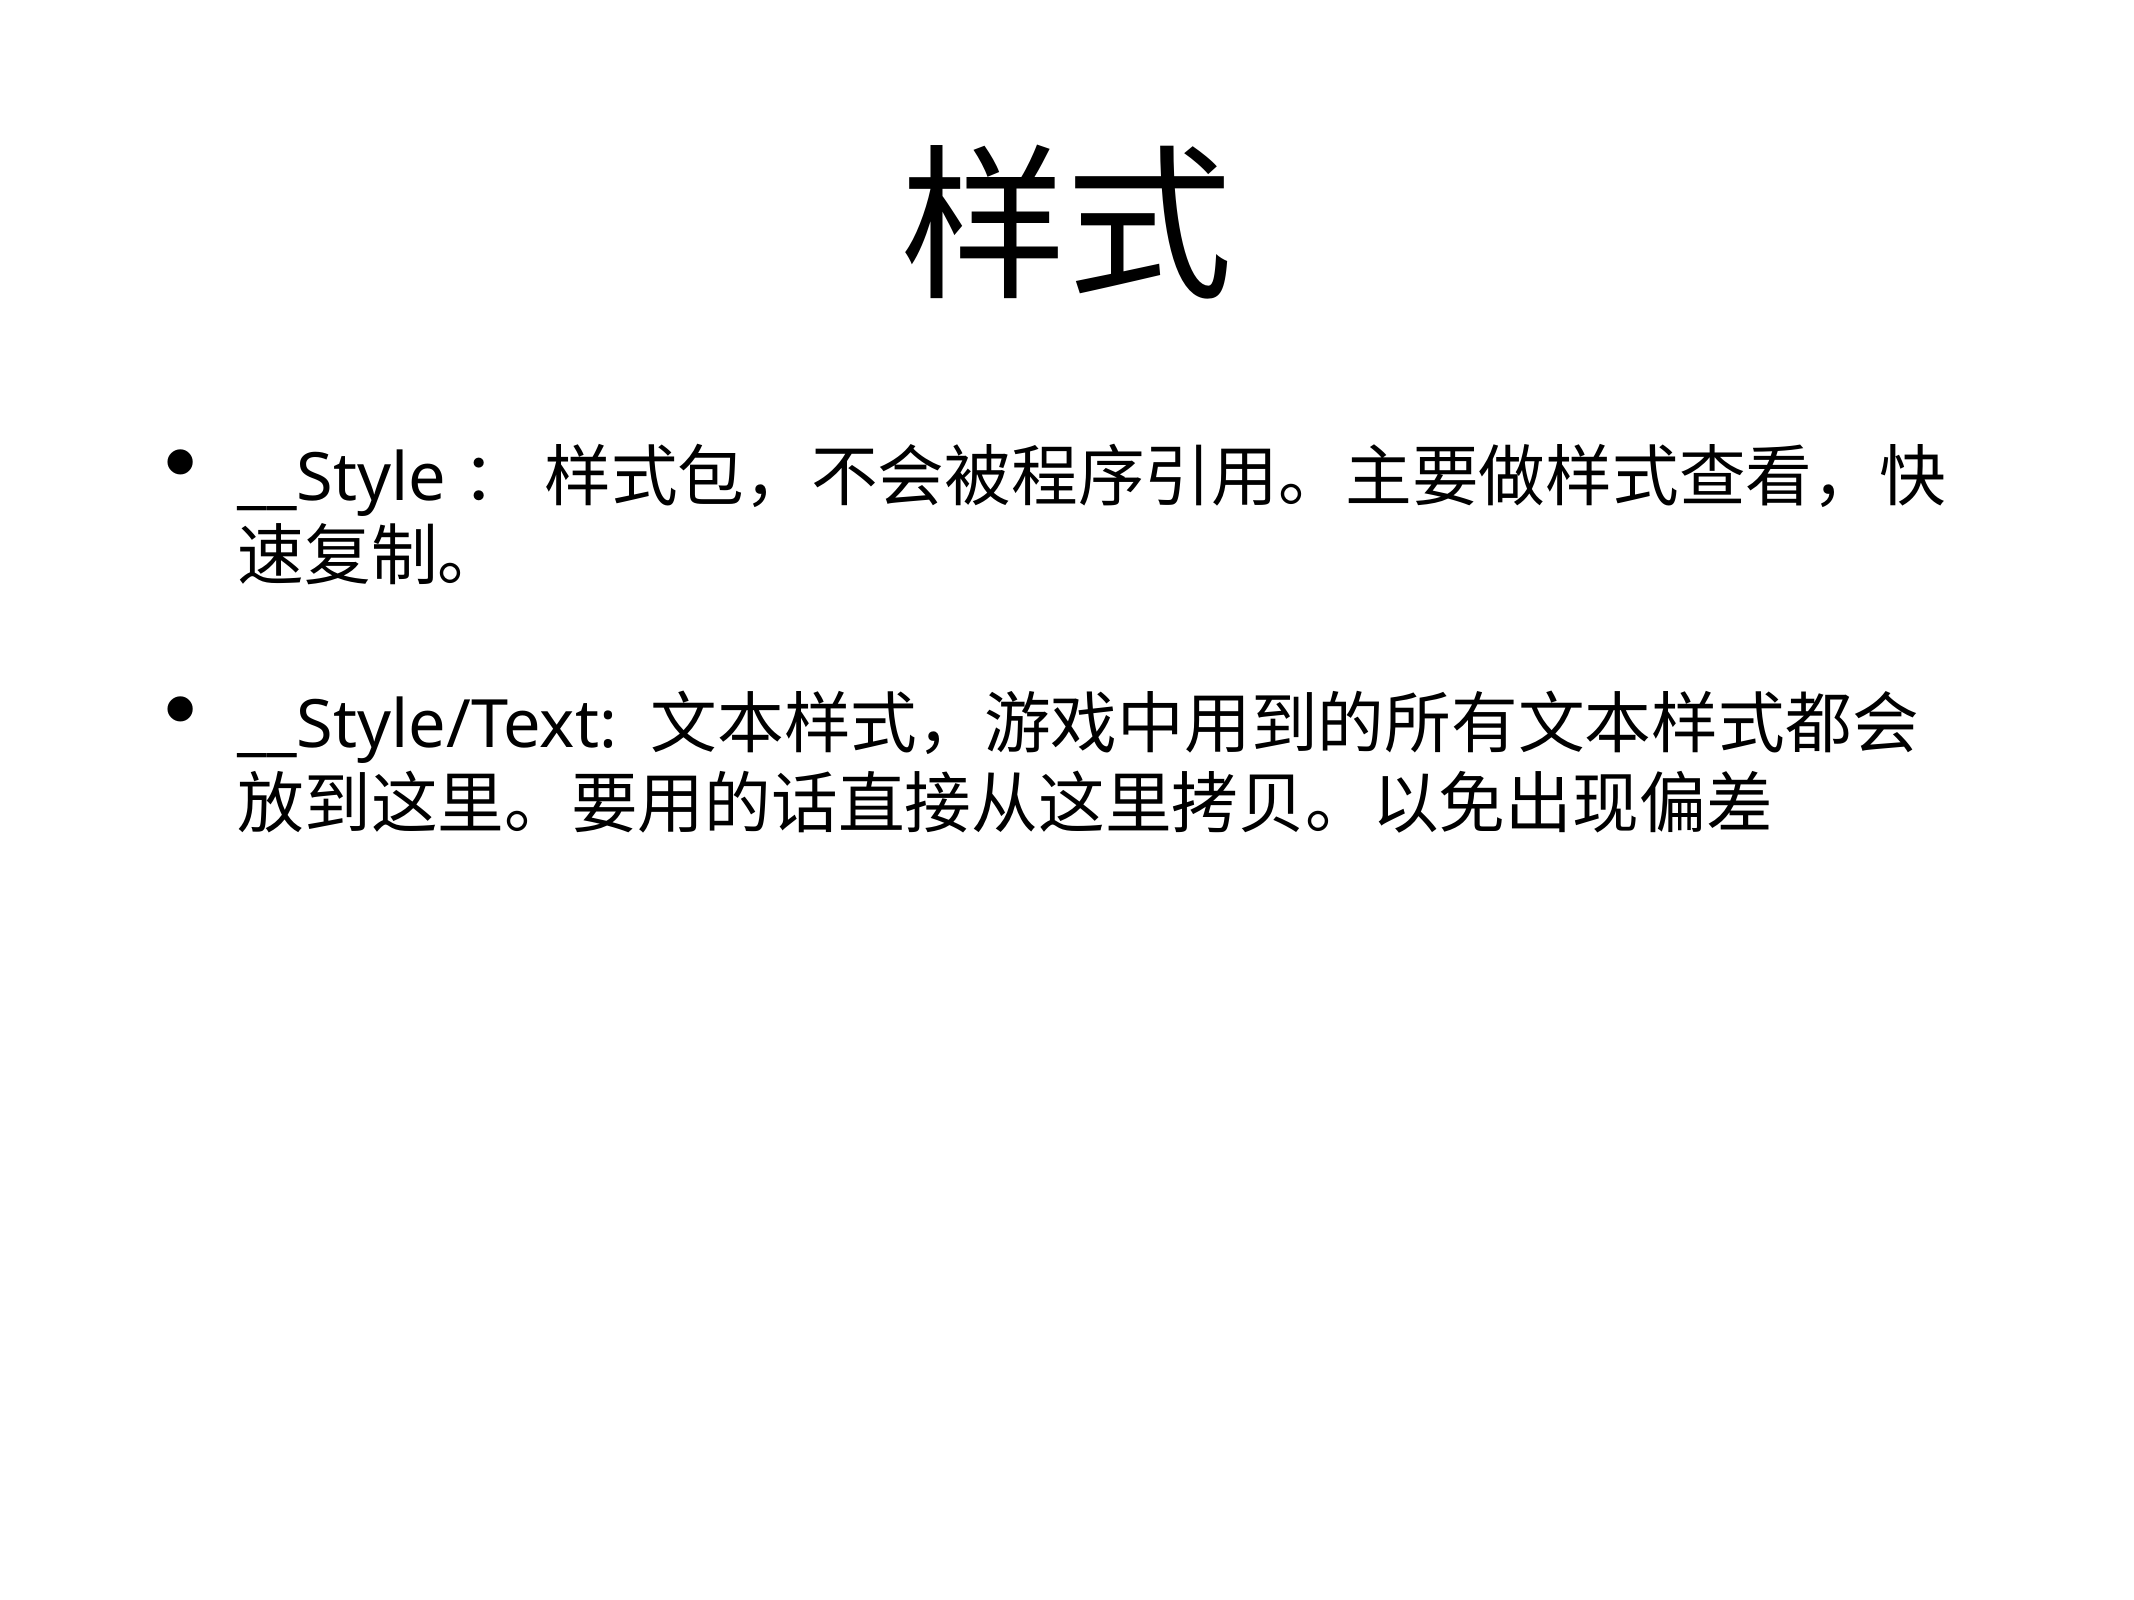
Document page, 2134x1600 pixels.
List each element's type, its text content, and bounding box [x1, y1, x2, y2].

list __Style： 样式包，不会被程序引用。主要做样式查看，快速复制。 __Style/Text: 文本样式，游戏中用到的所有文本样式都会放到这里。要用的话直接从这里拷贝。以免出现偏差 [155, 424, 1978, 1457]
title 样式 [155, 41, 1978, 397]
